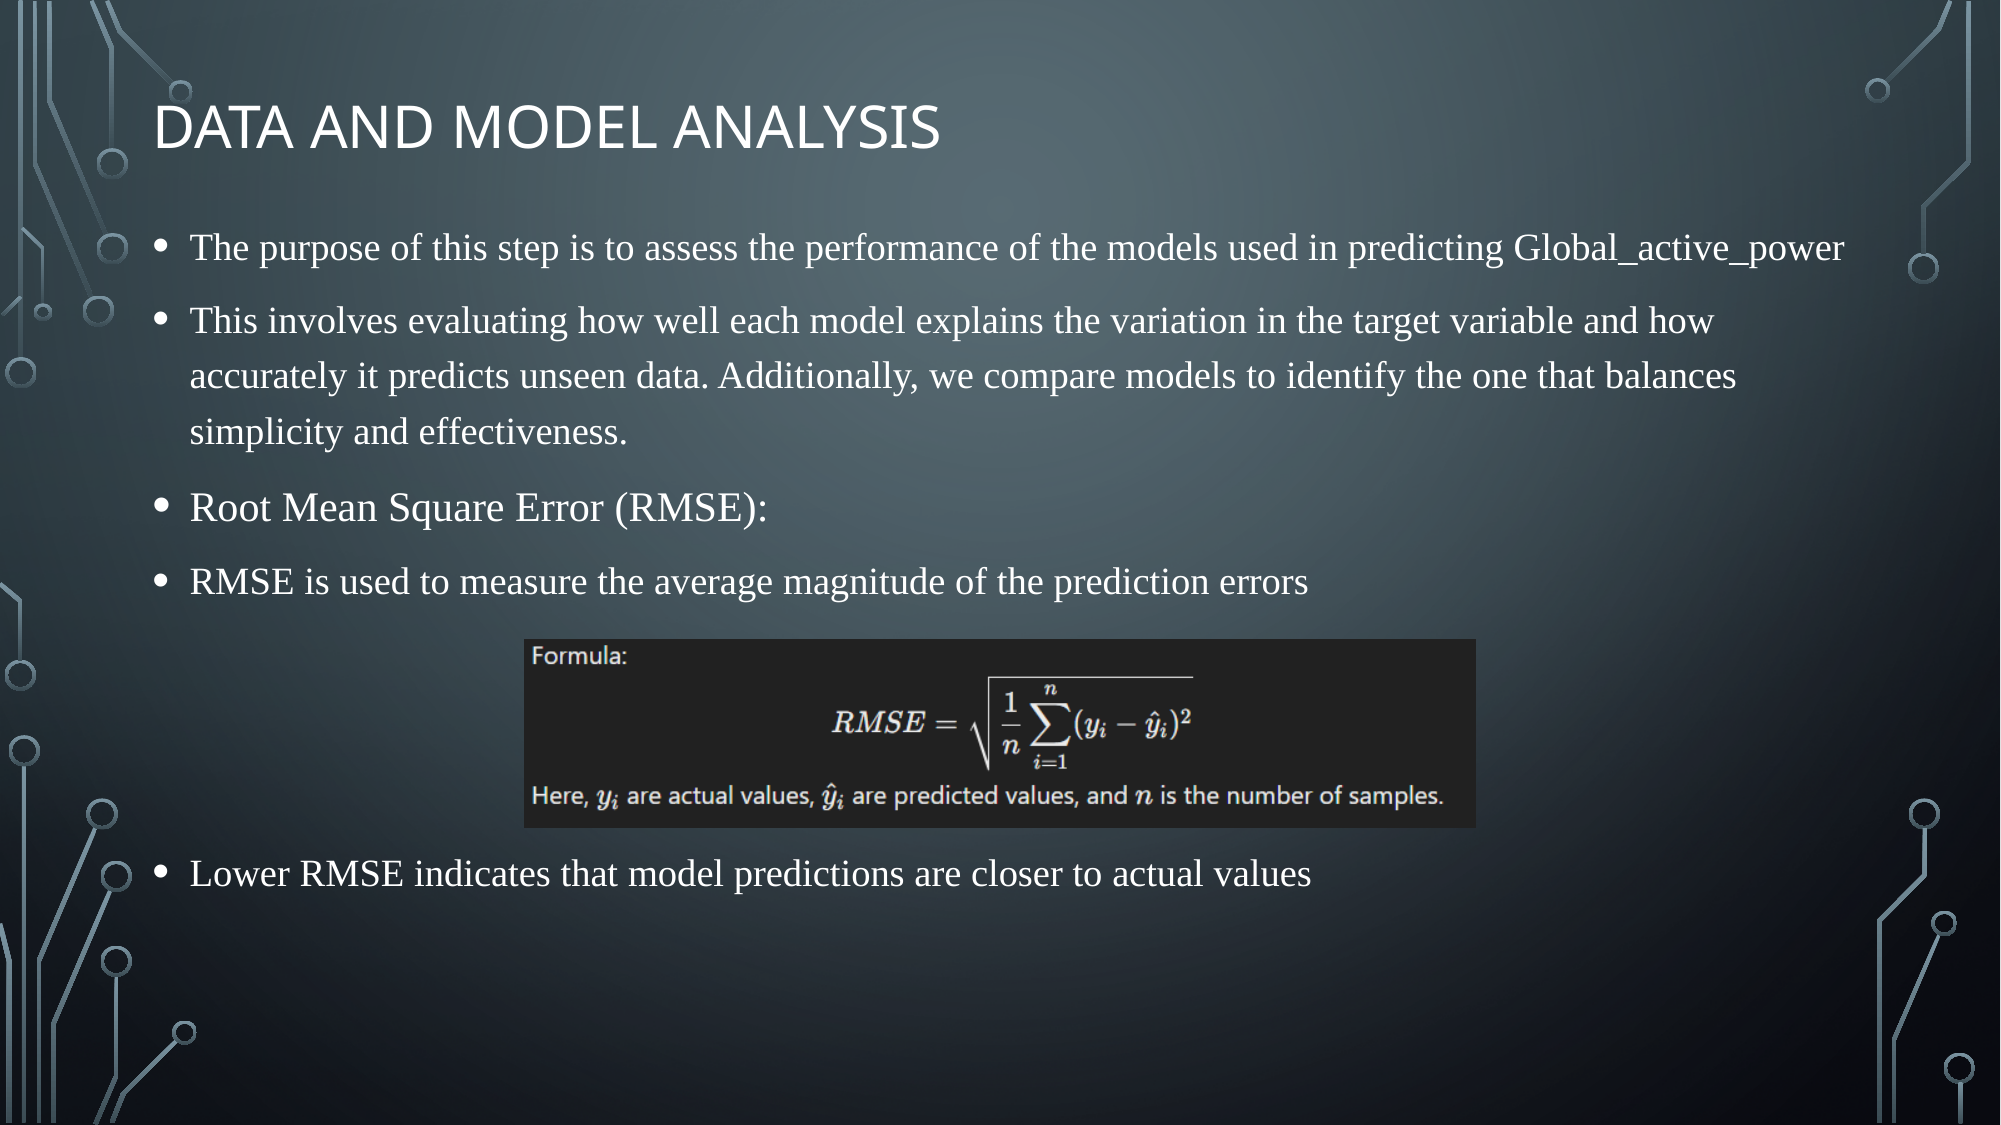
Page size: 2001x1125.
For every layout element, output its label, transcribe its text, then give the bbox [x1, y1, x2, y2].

title Data and Model Analysis [137, 59, 966, 200]
list The purpose of this step is to assess the performance of the models used in predicting Global_active_power This involves evaluating how well each model explains the variation in the target variable and how accurately it predicts unseen data. Additionally, we compare models to identify the one that balances simplicity and effectiveness. Root Mean Square Error (RMSE): RMSE is used to measure the average magnitude of the prediction errors Lower RMSE indicates that model predictions are closer to actual values [137, 205, 1863, 920]
picture [524, 639, 1476, 828]
